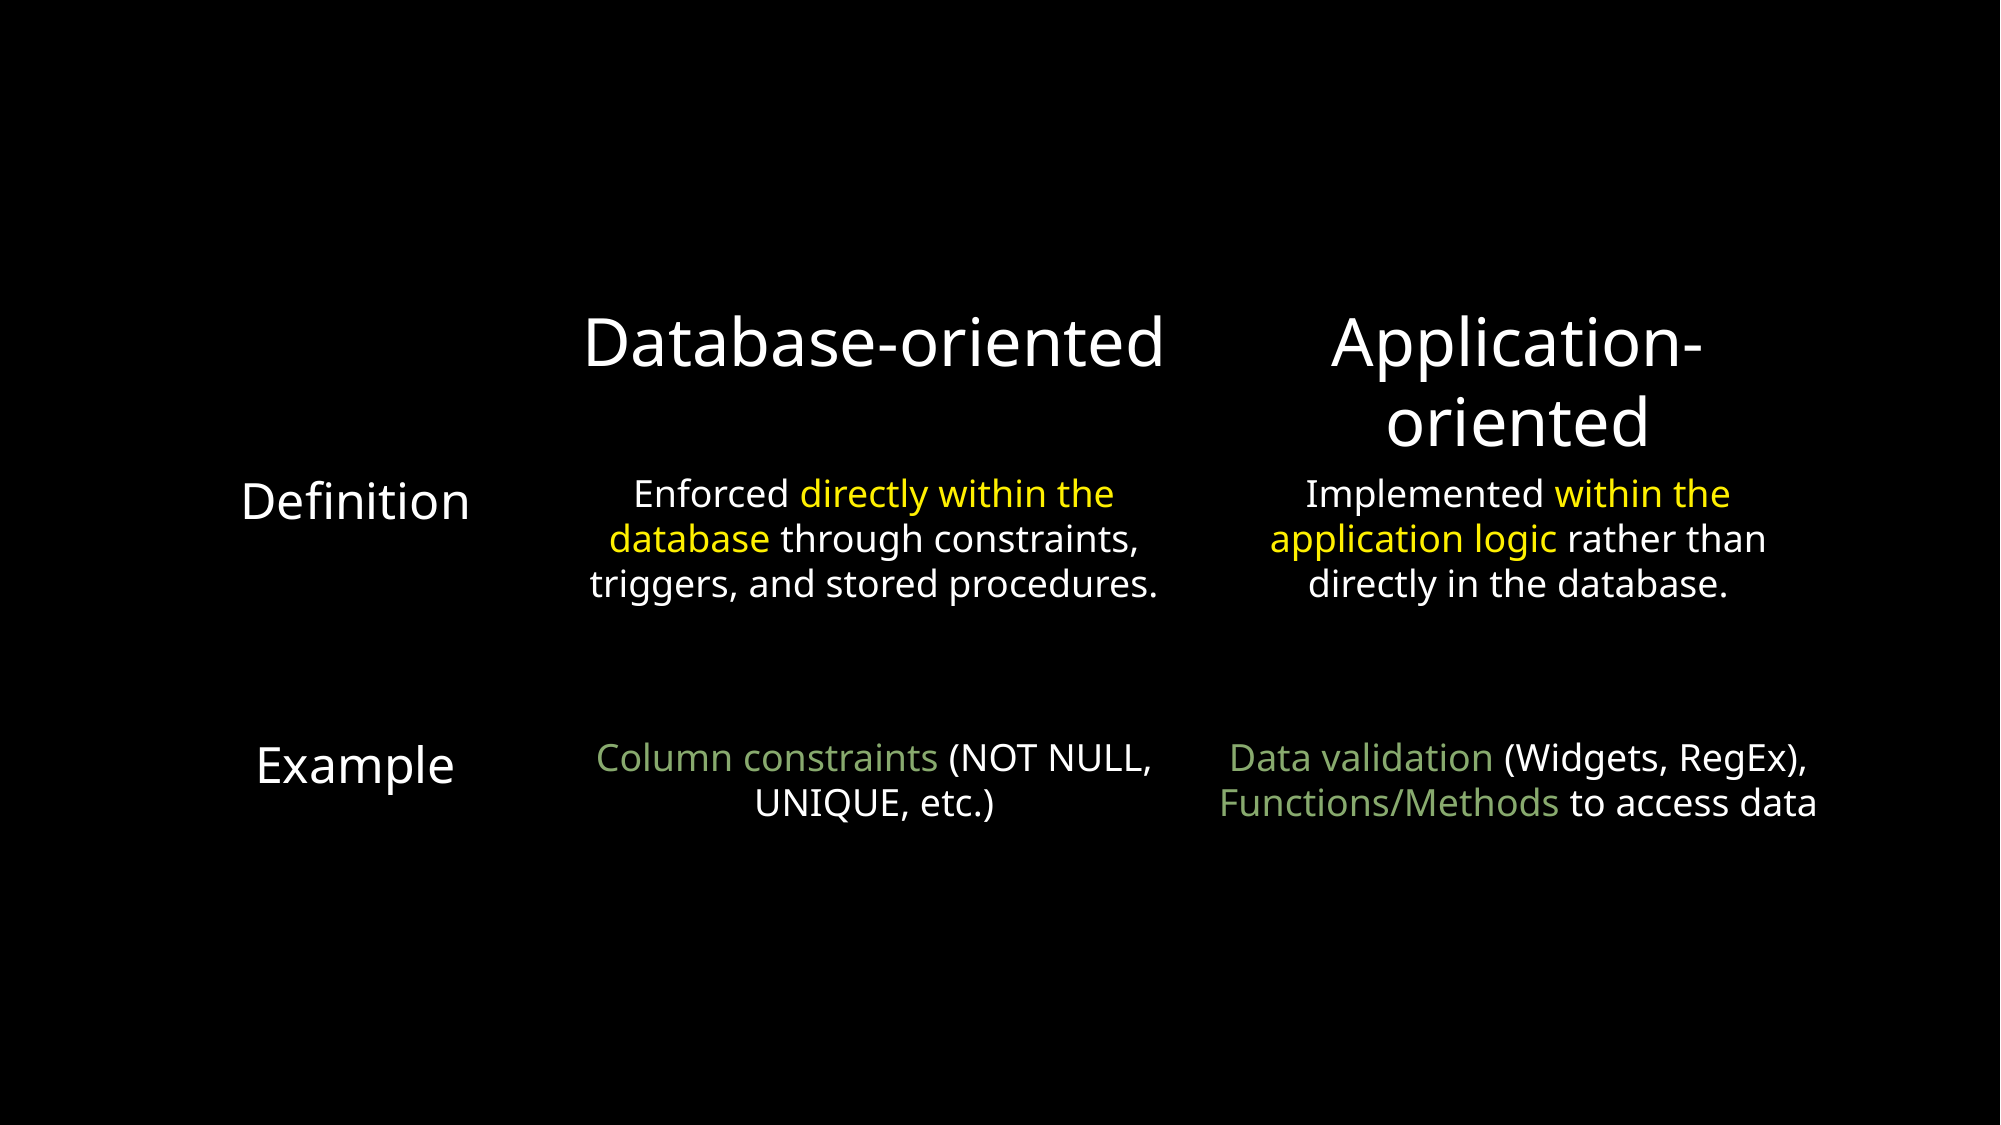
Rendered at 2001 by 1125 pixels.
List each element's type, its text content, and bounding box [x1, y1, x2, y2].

text_box Definition [159, 462, 552, 538]
text_box Example [159, 726, 552, 802]
text_box Implemented within the application logic rather than directly in the database. [1196, 462, 1841, 613]
text_box Data validation (Widgets, RegEx), Functions/Methods to access data [1196, 726, 1841, 832]
text_box Column constraints (NOT NULL, UNIQUE, etc.) [552, 726, 1196, 832]
text_box Database-oriented [552, 292, 1196, 387]
text_box Application-oriented [1196, 292, 1841, 462]
text_box Enforced directly within the database through constraints, triggers, and stored procedures. [552, 462, 1196, 613]
